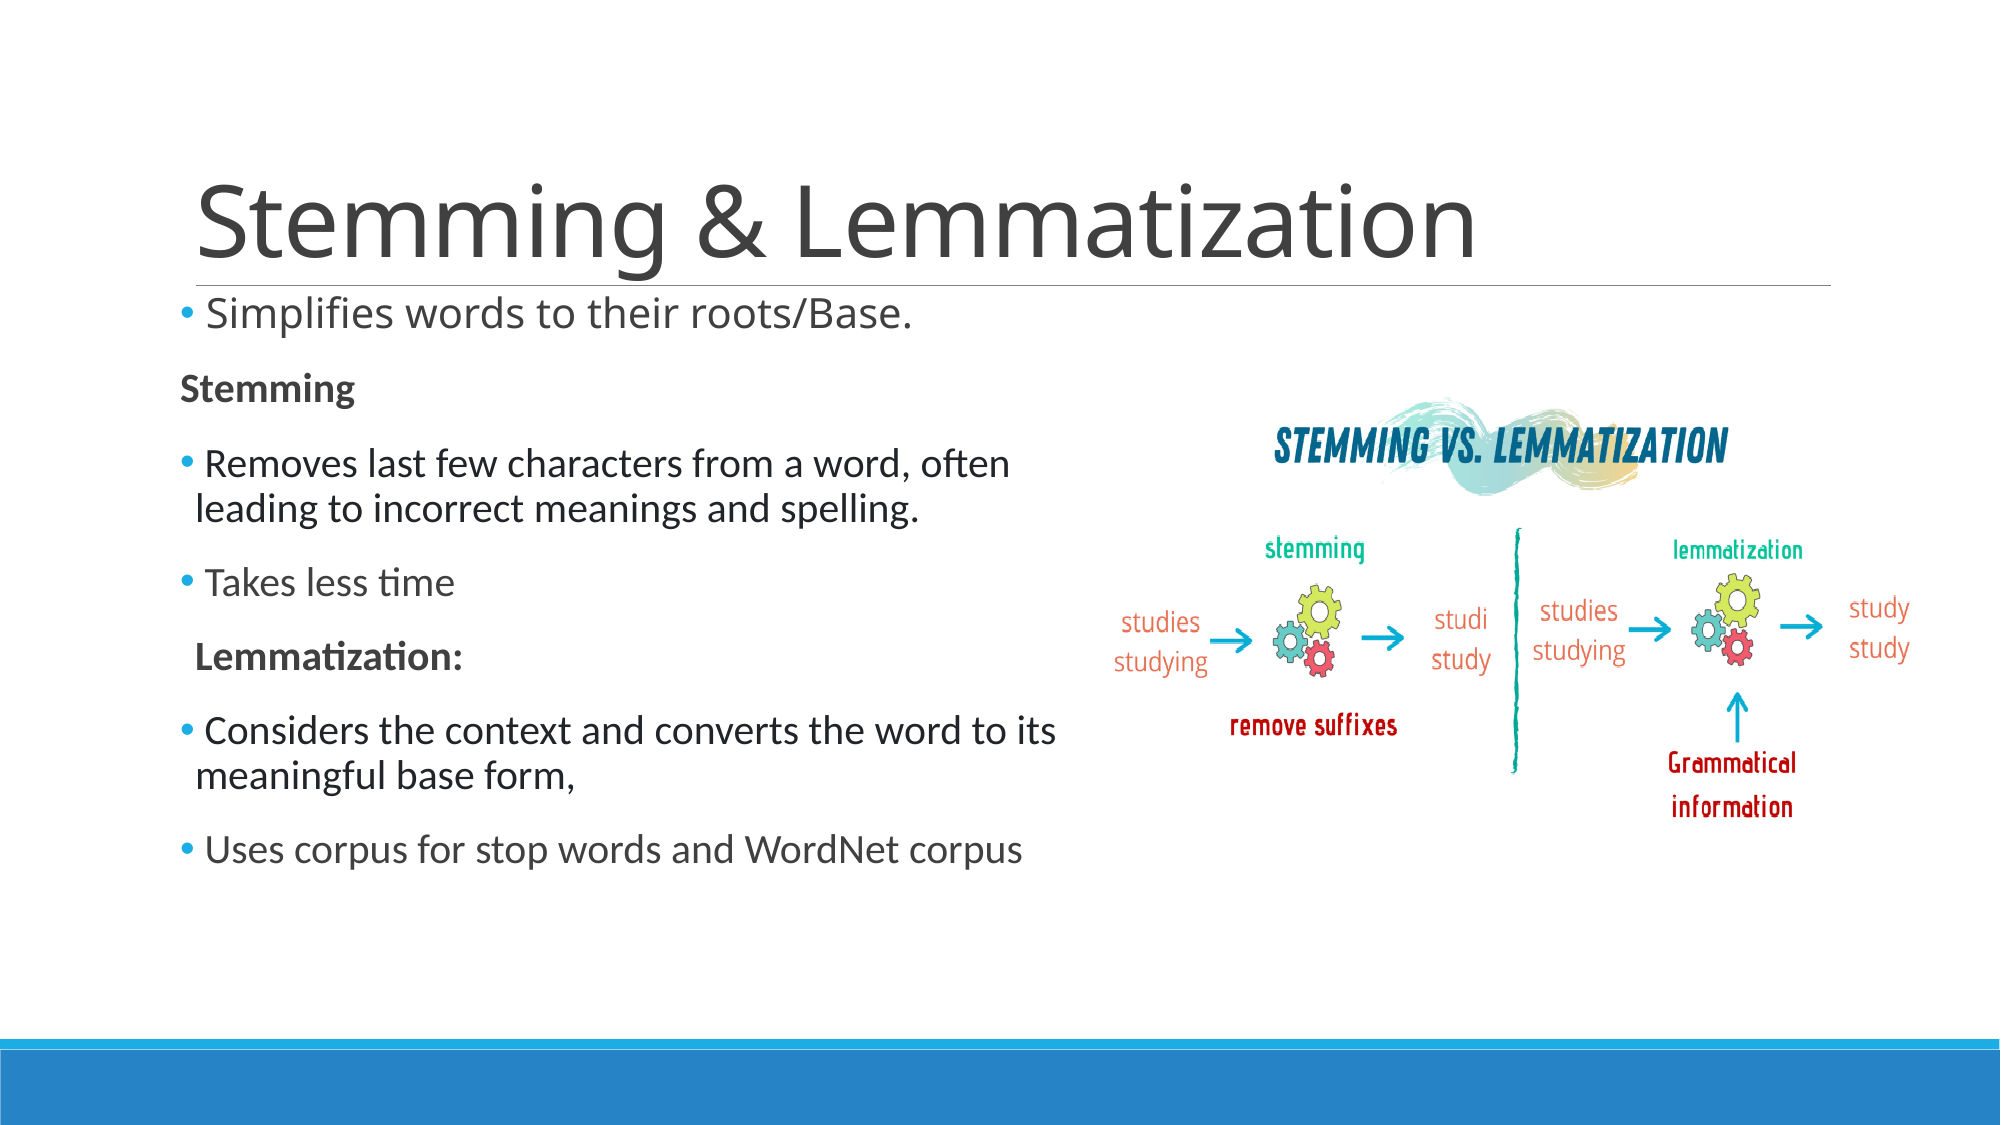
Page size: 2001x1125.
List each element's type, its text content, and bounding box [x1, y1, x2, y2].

title Stemming & Lemmatization [180, 47, 1830, 285]
list Simplifies words to their roots/Base. Stemming Removes last few characters from a word, often leading to incorrect meanings and spelling. Takes less time Lemmatization: Considers the context and converts the word to its meaningful base form, Uses corpus for stop words and WordNet corpus [180, 285, 1123, 963]
picture [1083, 394, 1952, 834]
